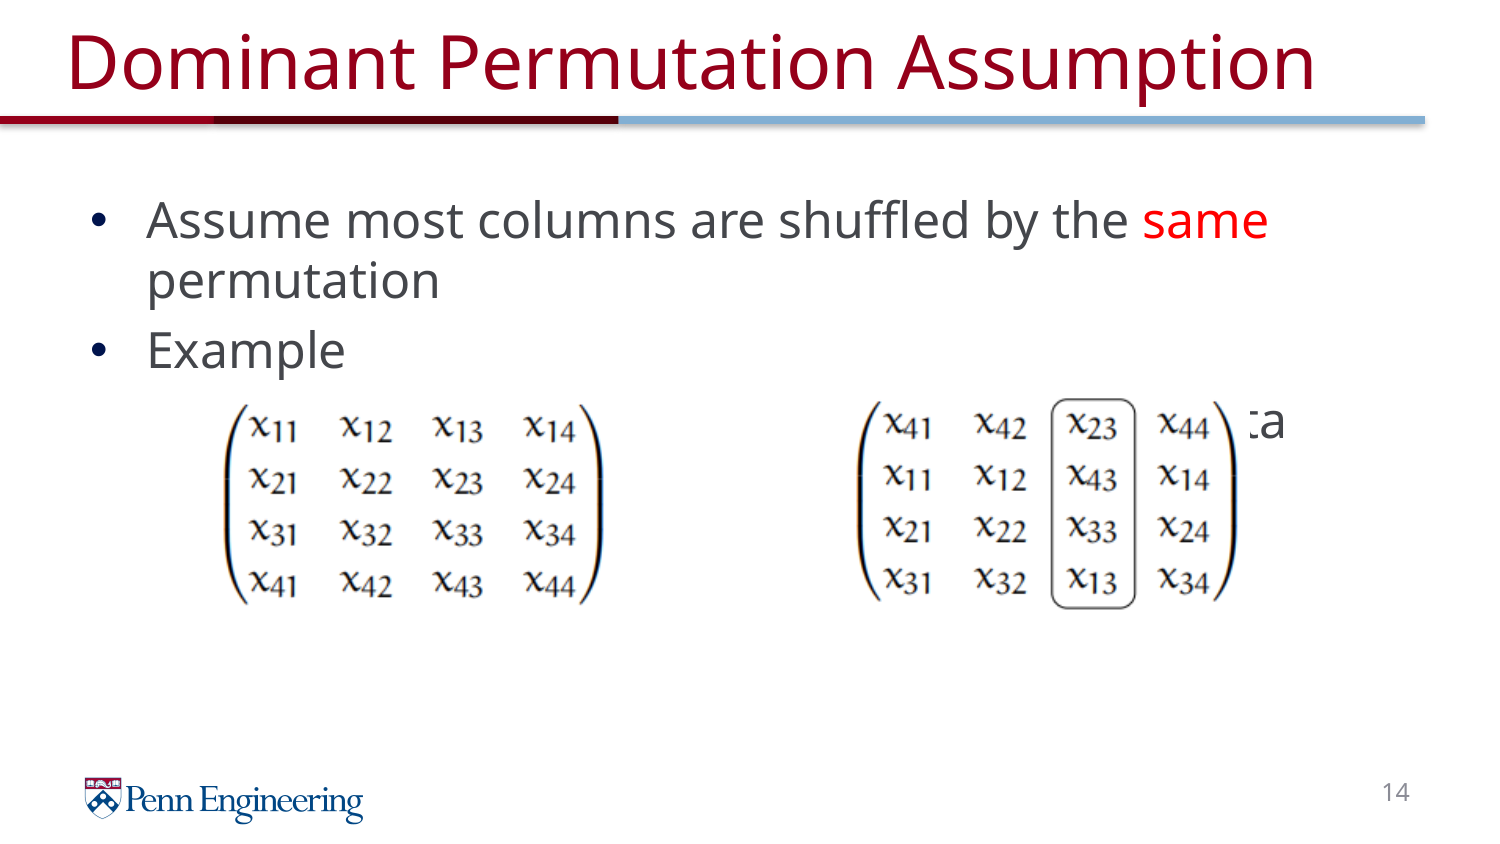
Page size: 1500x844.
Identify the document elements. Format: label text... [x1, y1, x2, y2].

picture [849, 382, 1251, 617]
title Dominant Permutation Assumption [50, 2, 1401, 117]
picture [216, 394, 613, 611]
picture [75, 770, 372, 828]
slide_number 14 [1074, 770, 1425, 816]
